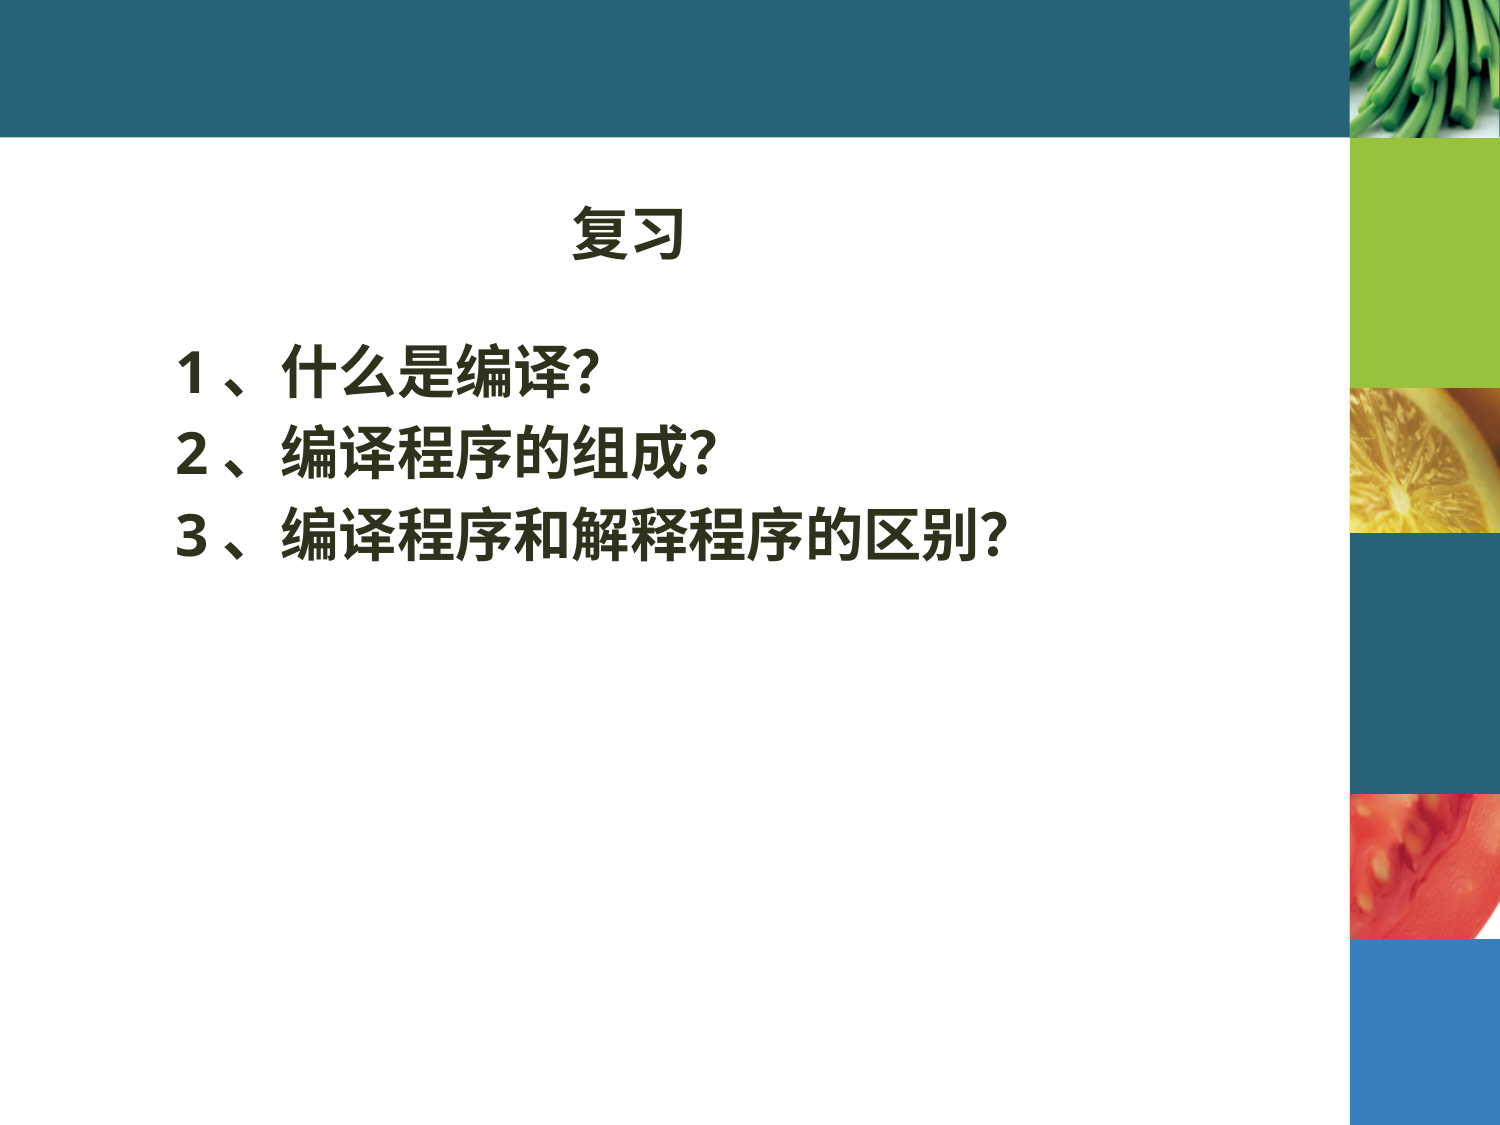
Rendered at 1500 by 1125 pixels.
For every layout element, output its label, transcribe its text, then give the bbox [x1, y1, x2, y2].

text_box 1、什么是编译？ 2、编译程序的组成？ 3、编译程序和解释程序的区别？ [160, 327, 1053, 576]
text_box 复习 [556, 189, 703, 275]
picture [1349, 0, 1500, 138]
picture [1349, 794, 1500, 939]
picture [1349, 388, 1500, 533]
